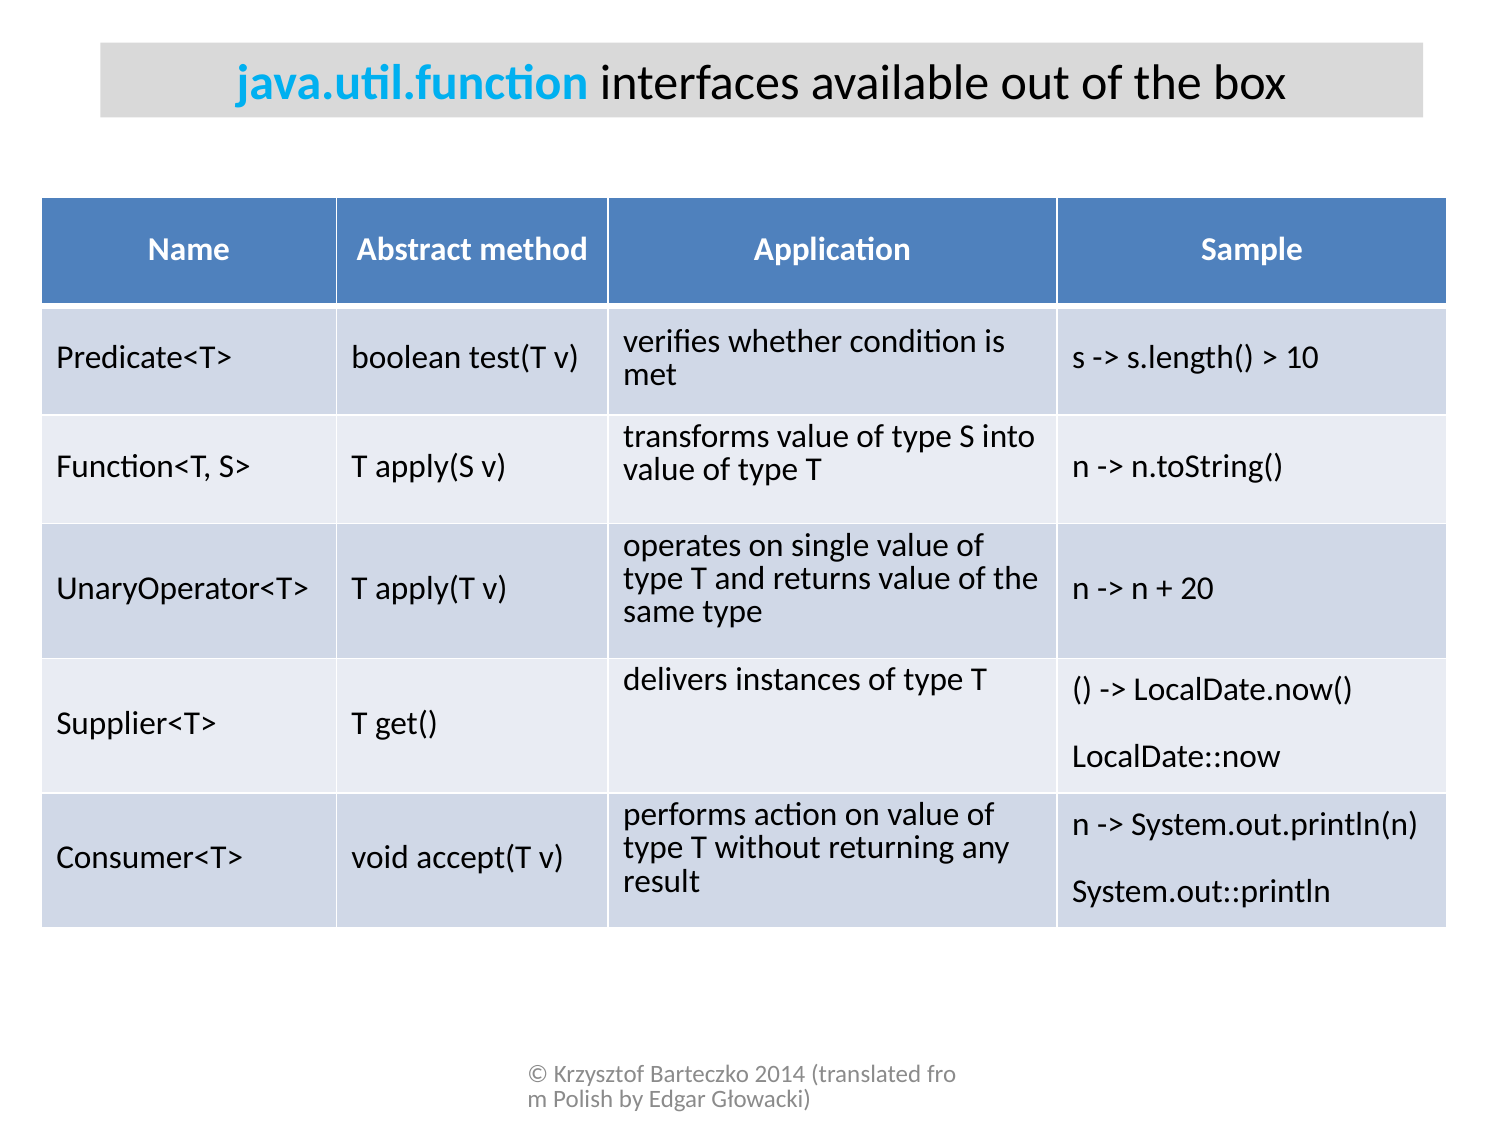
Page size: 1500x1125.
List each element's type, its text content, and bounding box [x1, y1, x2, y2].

table_cell T get() [337, 659, 607, 792]
table_cell T apply(S v) [337, 416, 607, 523]
table_cell () -> LocalDate.now() LocalDate::now [1058, 659, 1446, 792]
table_cell Supplier<T> [42, 659, 336, 792]
table_header Name [42, 198, 336, 303]
table_cell n -> n + 20 [1058, 524, 1446, 658]
table_cell UnaryOperator<T> [42, 524, 336, 658]
table_cell Function<T, S> [42, 416, 336, 523]
table_cell performs action on value of type T without returning any result [609, 794, 1056, 927]
table_cell delivers instances of type T [609, 659, 1056, 792]
footer © Krzysztof Barteczko 2014 (translated from Polish by Edgar Głowacki) [512, 1042, 988, 1103]
table_cell transforms value of type S into value of type T [609, 416, 1056, 523]
table_cell s -> s.length() > 10 [1058, 309, 1446, 414]
table_cell Predicate<T> [42, 309, 336, 414]
table_cell n -> n.toString() [1058, 416, 1446, 523]
table_header Application [609, 198, 1056, 303]
table_cell T apply(T v) [337, 524, 607, 658]
table_header Abstract method [337, 198, 607, 303]
table_header Sample [1058, 198, 1446, 303]
table_cell verifies whether condition is met [609, 309, 1056, 414]
table_cell operates on single value of type T and returns value of the same type [609, 524, 1056, 658]
table_cell Consumer<T> [42, 794, 336, 927]
table_cell void accept(T v) [337, 794, 607, 927]
table_cell boolean test(T v) [337, 309, 607, 414]
text_box java.util.function interfaces available out of the box [100, 42, 1424, 118]
table_cell n -> System.out.println(n) System.out::println [1058, 794, 1446, 927]
